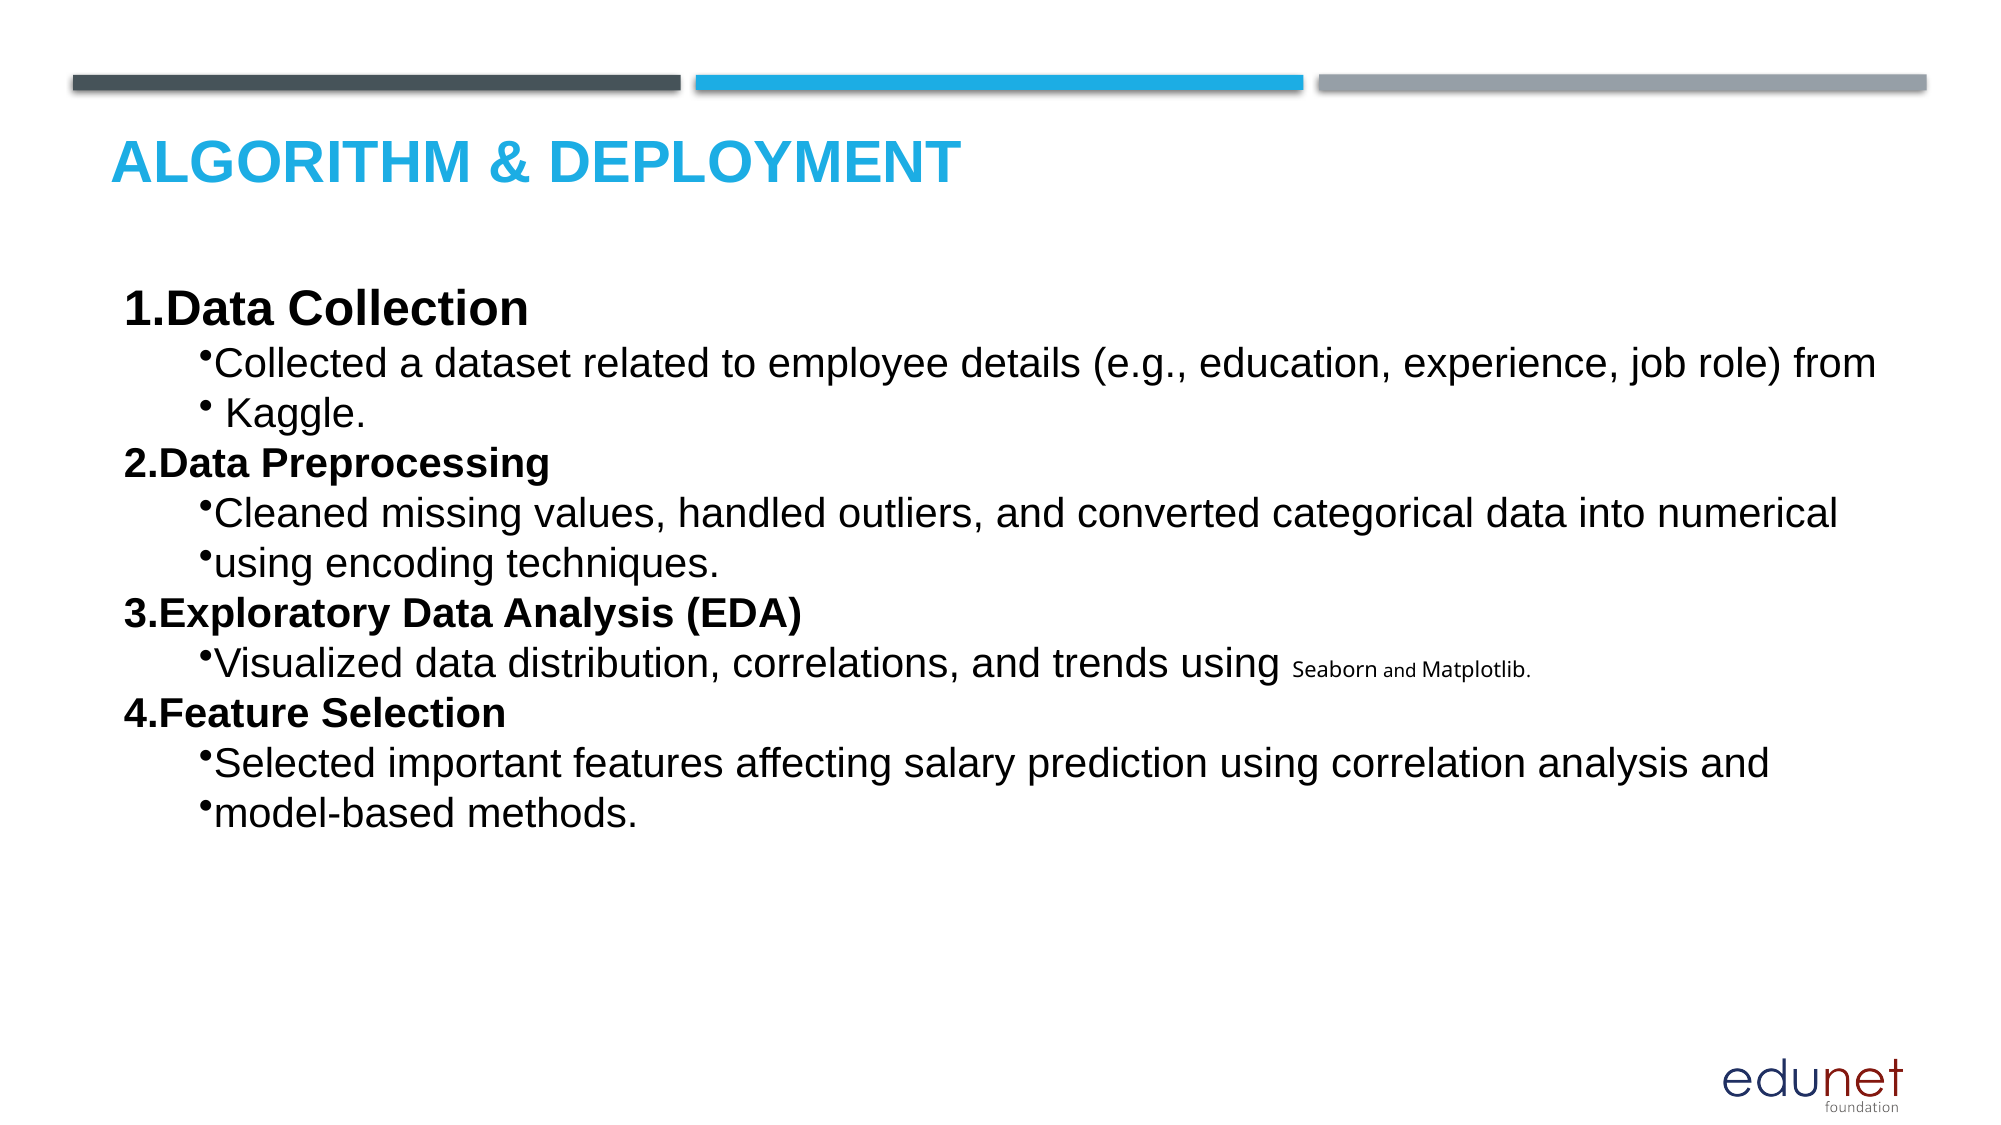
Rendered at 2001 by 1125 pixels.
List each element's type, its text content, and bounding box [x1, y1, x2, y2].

picture [1719, 1056, 1905, 1116]
title Algorithm & Deployment [95, 115, 1905, 203]
text_box Data Collection Collected a dataset related to employee details (e.g., education, experience, job role) from Kaggle. Data Preprocessing Cleaned missing values, handled outliers, and converted categorical data into numerical using encoding techniques. Exploratory Data Analysis (EDA) Visualized data distribution, correlations, and trends using Seaborn and Matplotlib. Feature Selection Selected important features affecting salary prediction using correlation analysis and model-based methods. [109, 267, 1893, 889]
